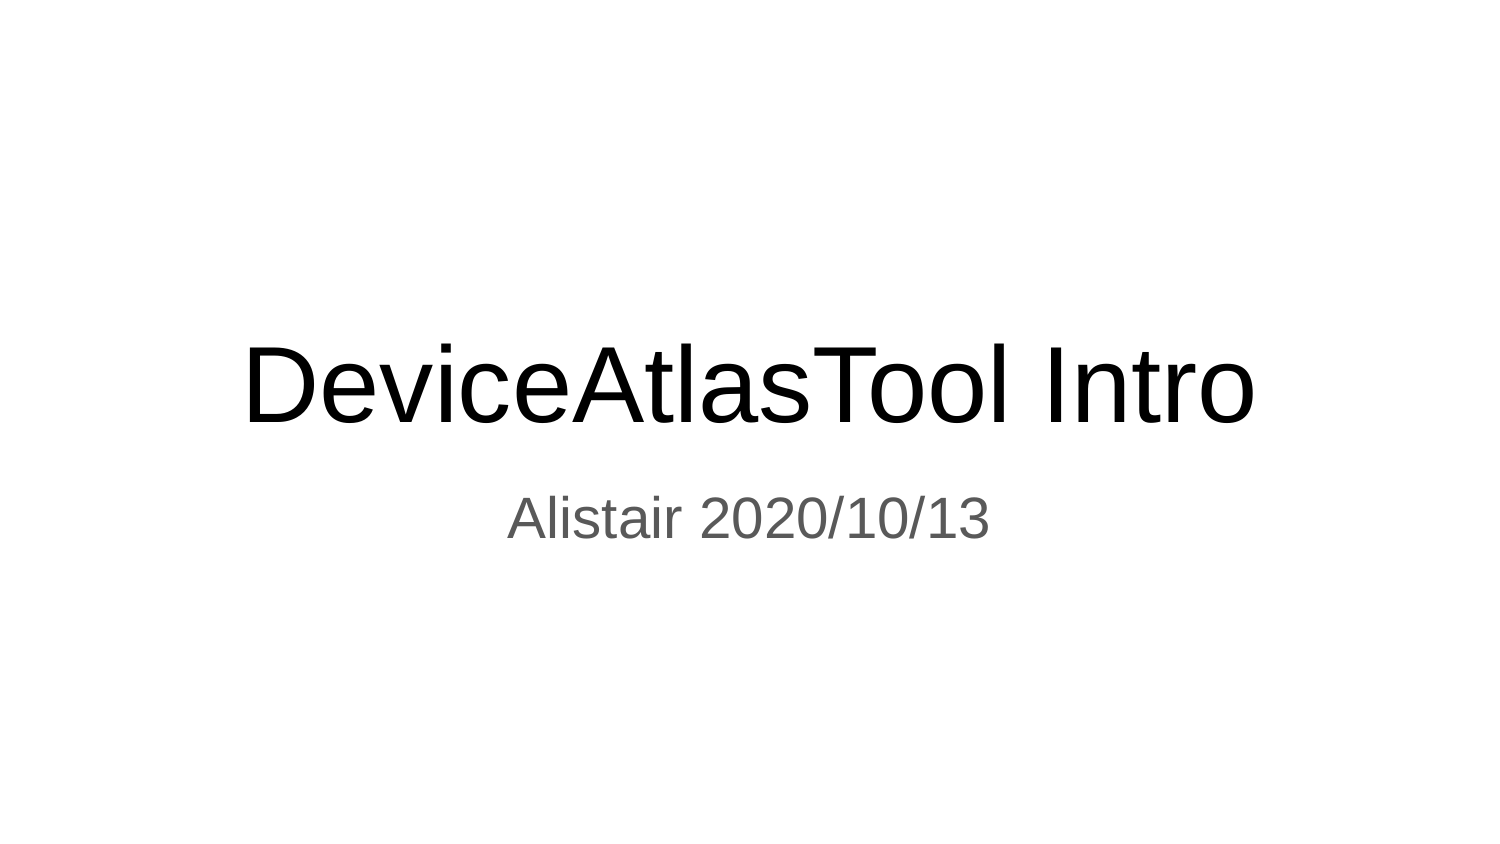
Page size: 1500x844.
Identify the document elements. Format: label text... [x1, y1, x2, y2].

subtitle Alistair 2020/10/13 [51, 464, 1449, 595]
title DeviceAtlasTool Intro [51, 122, 1449, 459]
